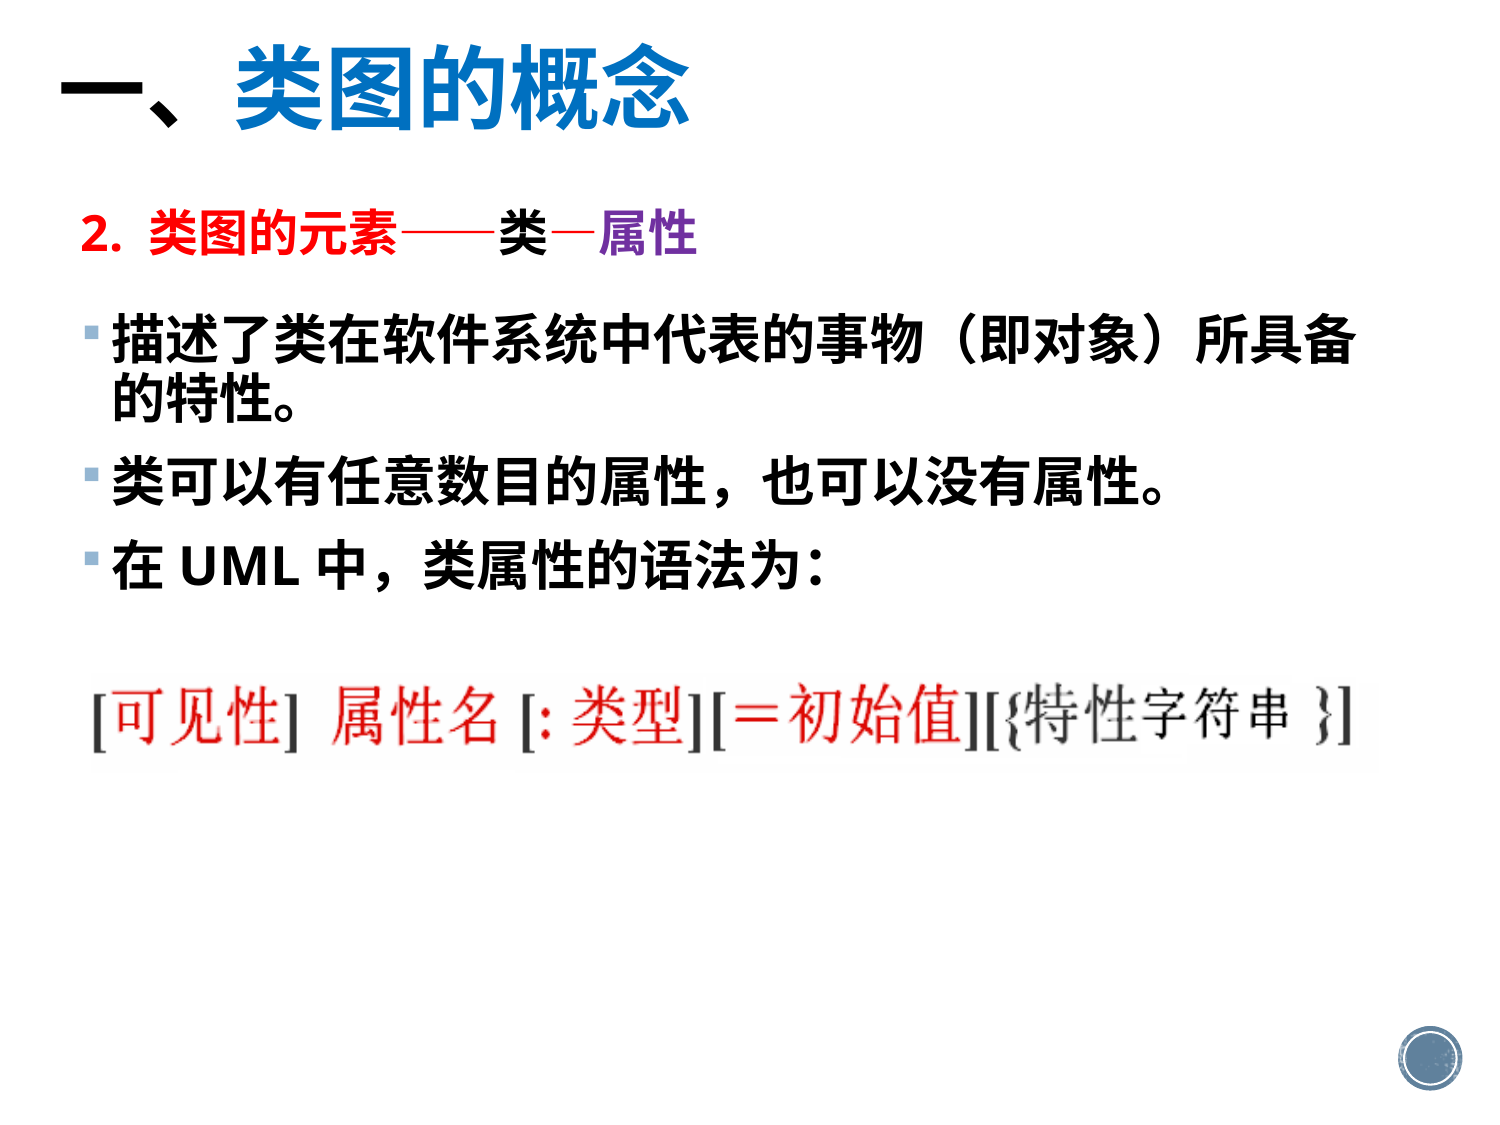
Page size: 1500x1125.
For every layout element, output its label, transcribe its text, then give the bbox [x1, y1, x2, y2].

text_box 一、类图的概念 [43, 34, 1319, 151]
list 描述了类在软件系统中代表的事物（即对象）所具备的特性。 类可以有任意数目的属性，也可以没有属性。 在UML中，类属性的语法为： [66, 305, 1417, 686]
picture [91, 673, 1379, 773]
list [94, 677, 1376, 770]
text_box 2. 类图的元素——类—属性 [66, 193, 735, 263]
